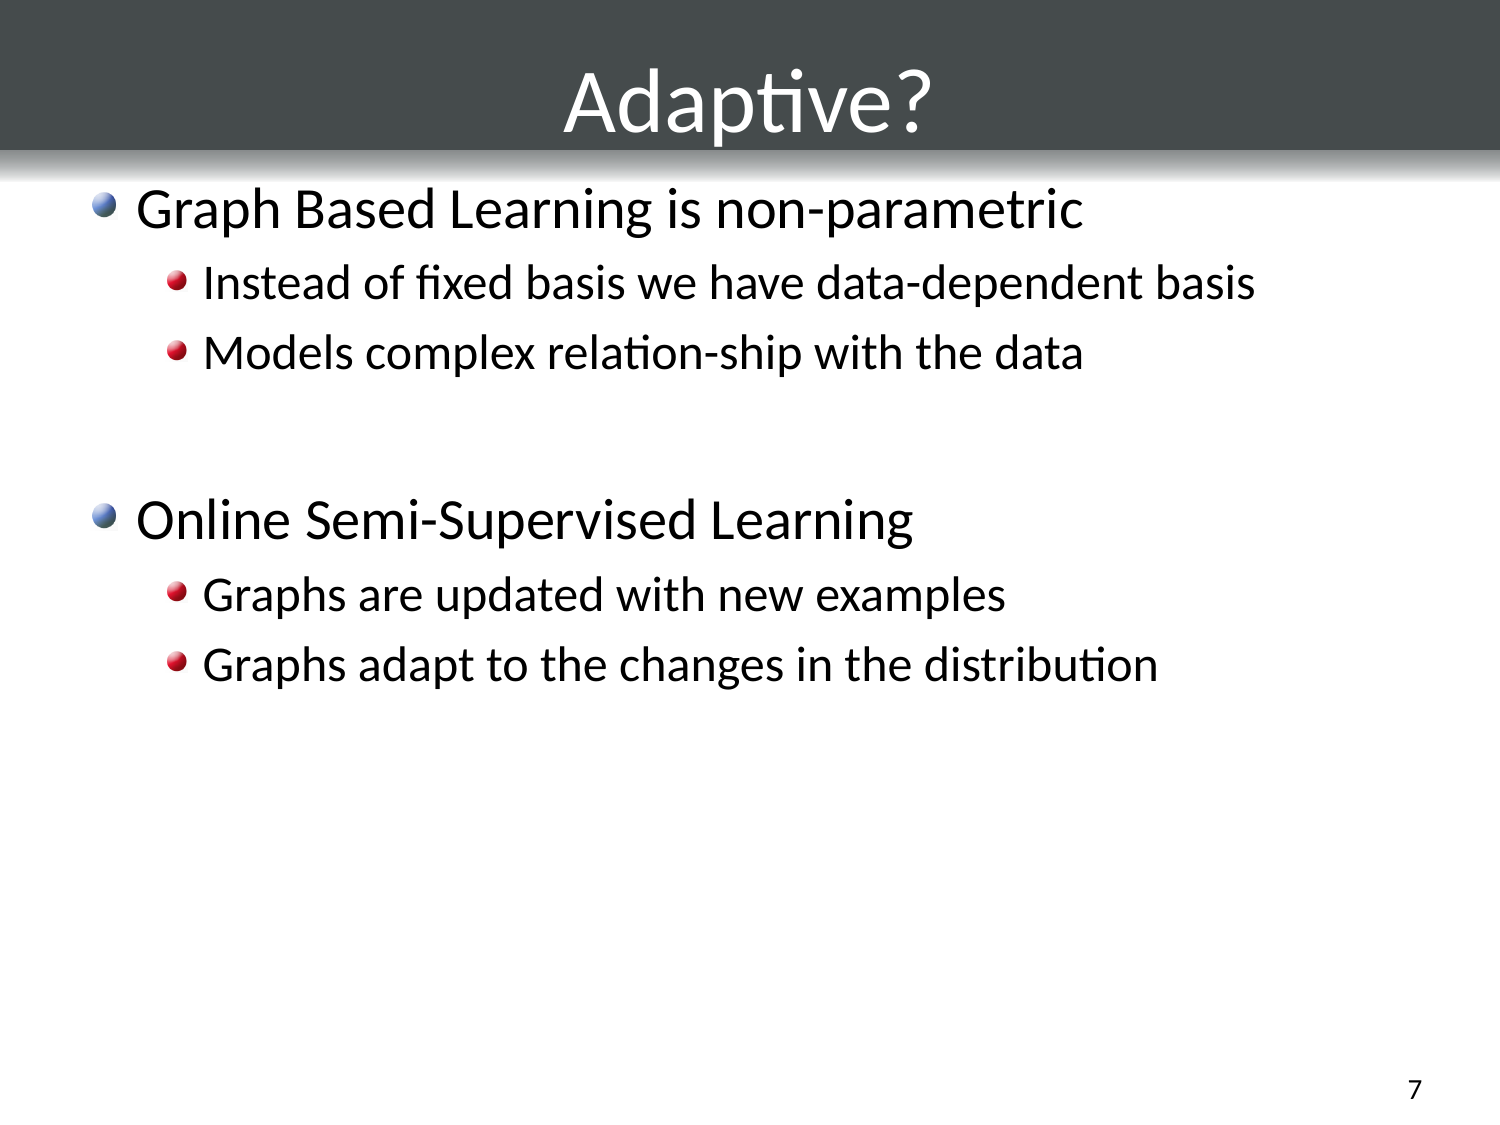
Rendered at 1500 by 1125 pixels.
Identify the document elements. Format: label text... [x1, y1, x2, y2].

picture [165, 649, 188, 673]
picture [165, 338, 188, 362]
list Graph Based Learning is non-parametric Instead of fixed basis we have data-dependent basis Models complex relation-ship with the data Online Semi-Supervised Learning Graphs are updated with new examples Graphs adapt to the changes in the distribution [74, 162, 1438, 1007]
slide_number 7 [1124, 1037, 1438, 1113]
picture [90, 501, 118, 531]
picture [165, 579, 188, 603]
picture [90, 190, 118, 220]
title Adaptive? [137, 32, 1363, 159]
picture [165, 268, 188, 292]
